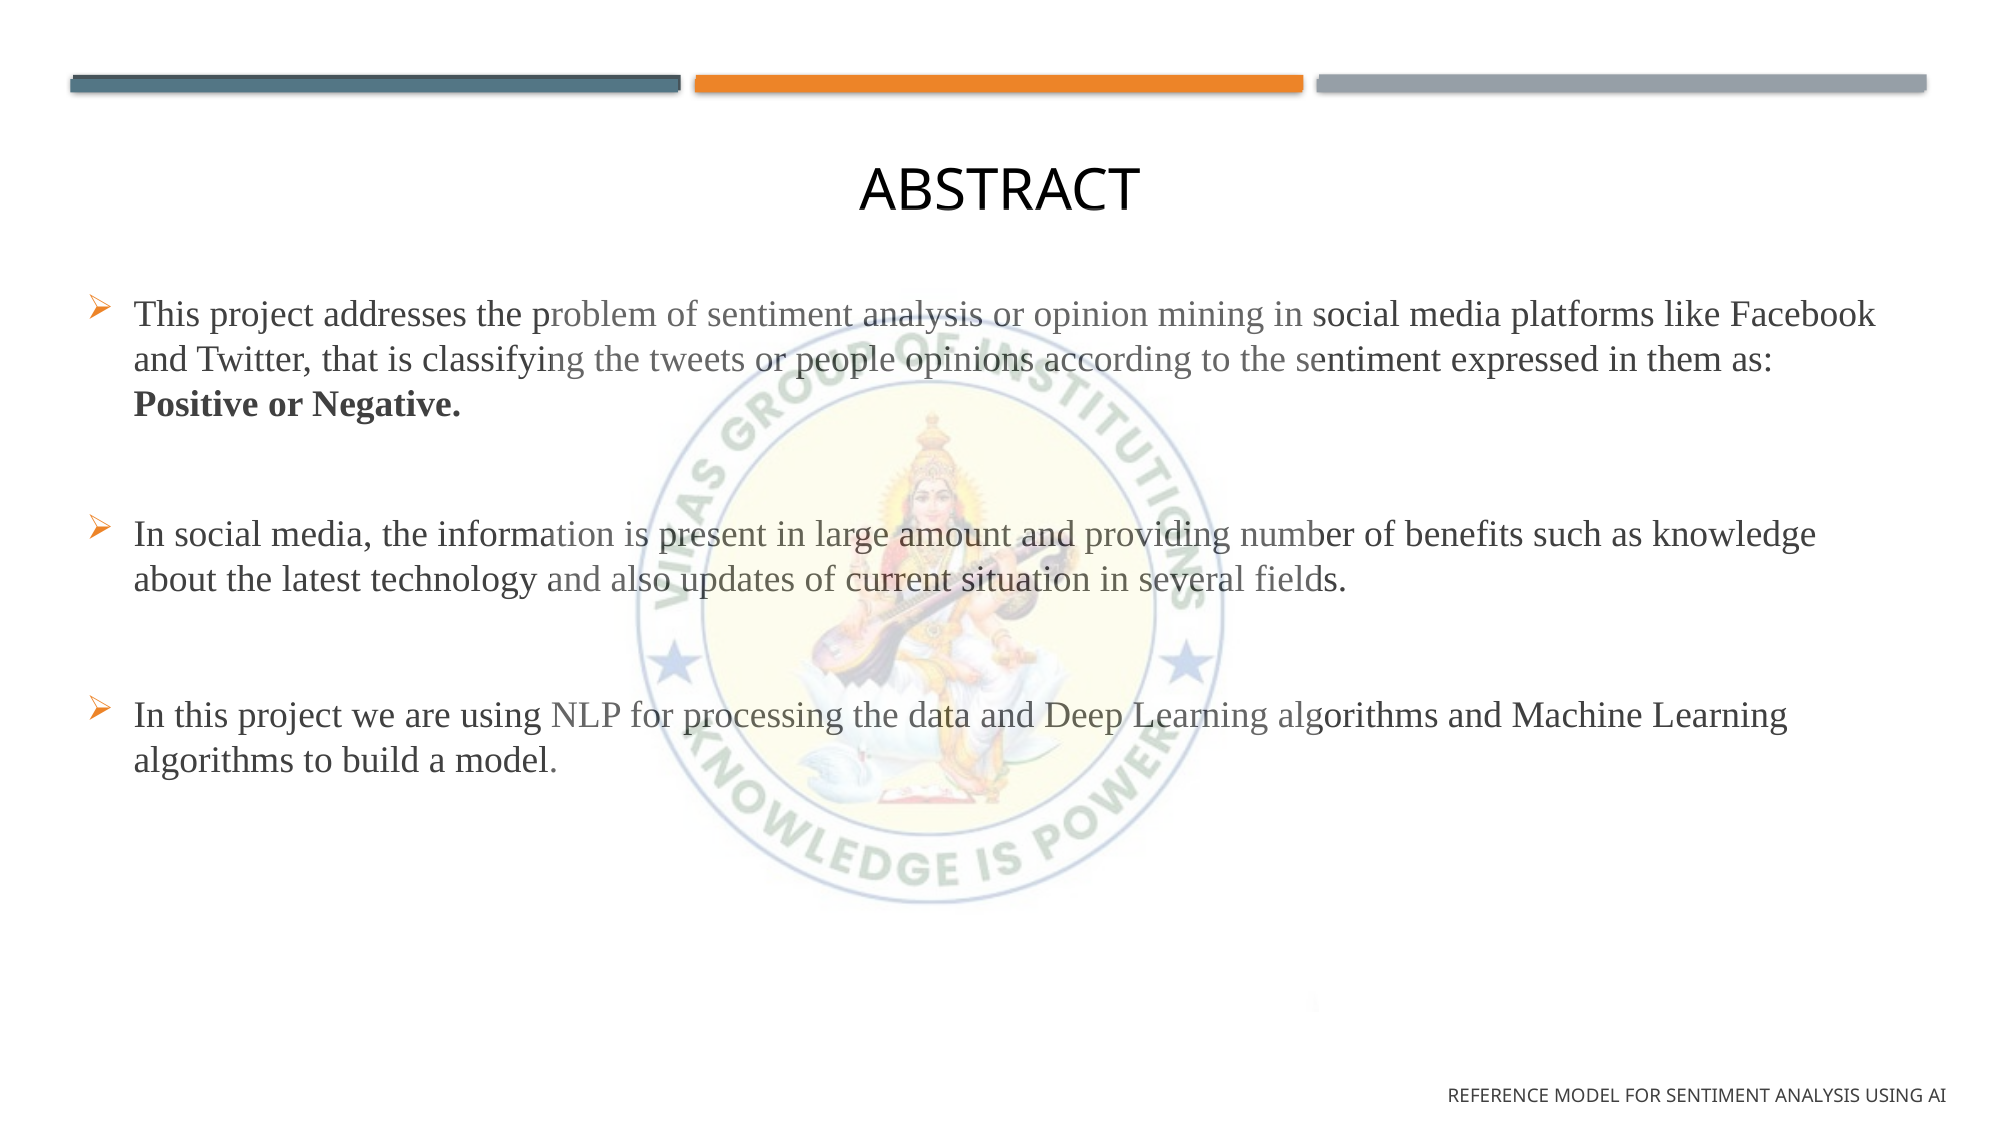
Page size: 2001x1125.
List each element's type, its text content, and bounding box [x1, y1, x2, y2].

title abstract [318, 144, 1682, 281]
subtitle This project addresses the problem of sentiment analysis or opinion mining in social media platforms like Facebook and Twitter, that is classifying the tweets or people opinions according to the sentiment expressed in them as: Positive or Negative. In social media, the information is present in large amount and providing number of benefits such as knowledge about the latest technology and also updates of current situation in several fields. In this project we are using NLP for processing the data and Deep Learning algorithms and Machine Learning algorithms to build a model. [71, 281, 545, 940]
footer Reference Model For Sentiment Analysis Using AI [1432, 1065, 2000, 1125]
picture [551, 208, 1320, 1013]
subtitle This project addresses the problem of sentiment analysis or opinion mining in social media platforms like Facebook and Twitter, that is classifying the tweets or people opinions according to the sentiment expressed in them as: Positive or Negative. In social media, the information is present in large amount and providing number of benefits such as knowledge about the latest technology and also updates of current situation in several fields. In this project we are using NLP for processing the data and Deep Learning algorithms and Machine Learning algorithms to build a model. [1324, 281, 1913, 940]
